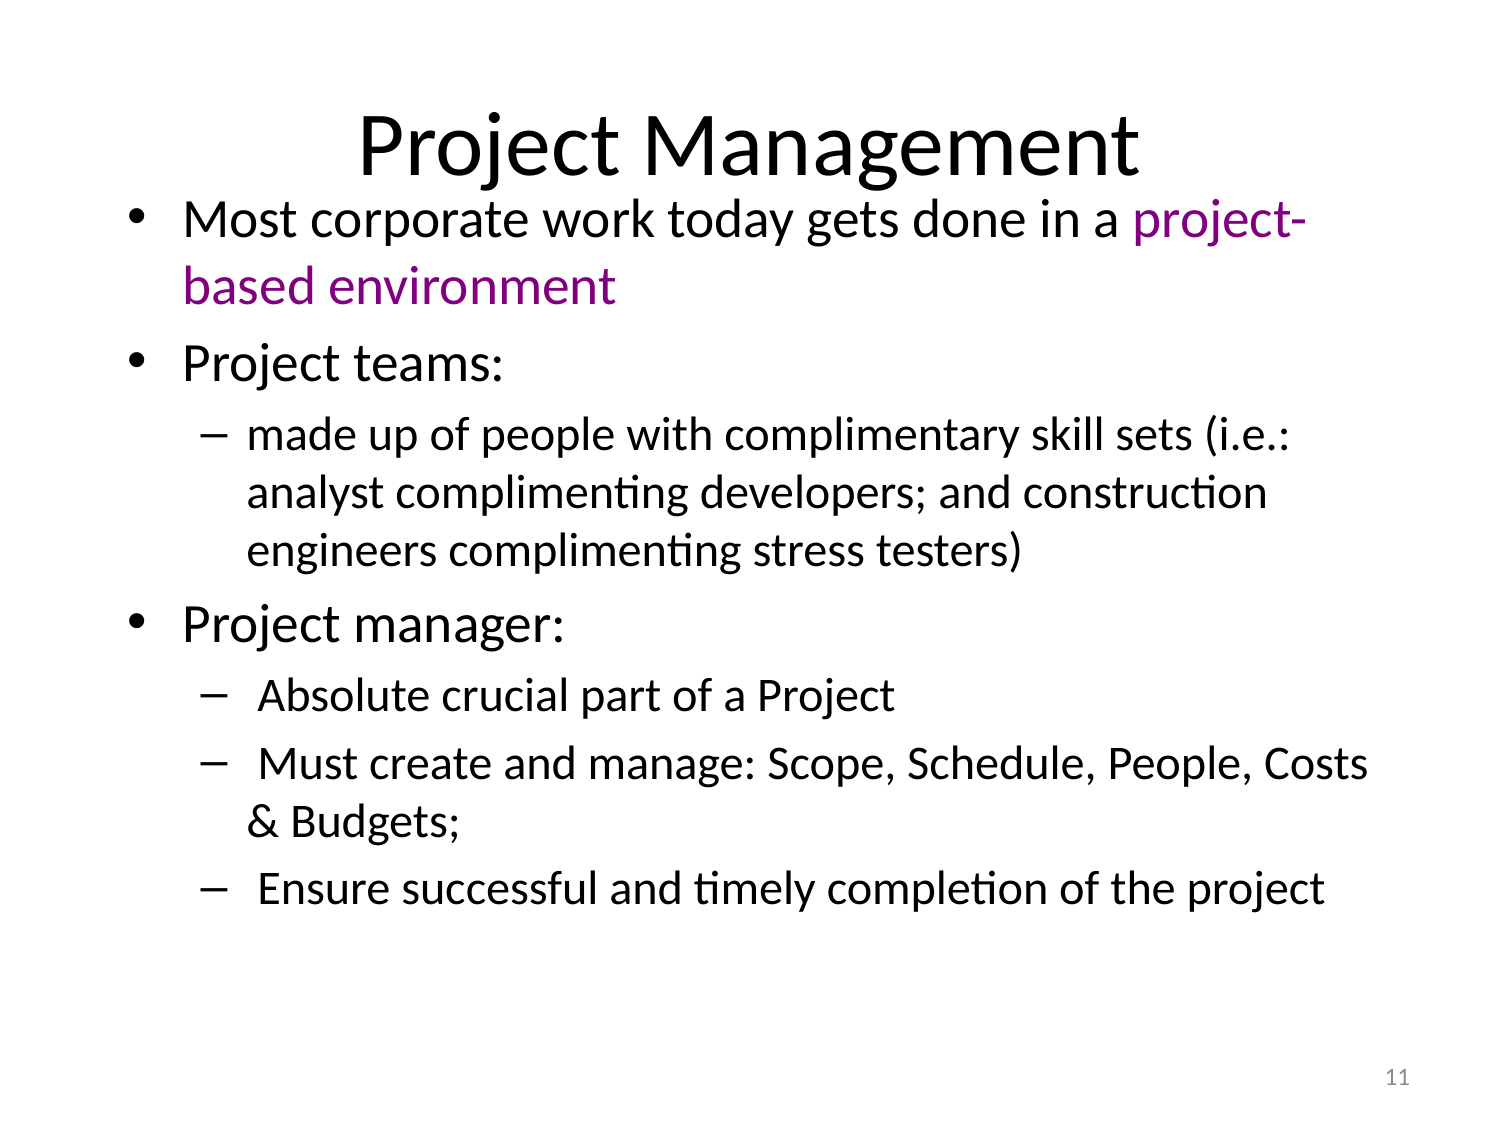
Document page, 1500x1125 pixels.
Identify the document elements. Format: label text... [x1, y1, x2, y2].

slide_number 11 [1112, 1037, 1425, 1113]
list Most corporate work today gets done in a project-based environment Project teams: made up of people with complimentary skill sets (i.e.: analyst complimenting developers; and construction engineers complimenting stress testers) Project manager: Absolute crucial part of a Project Must create and manage: Scope, Schedule, People, Costs & Budgets; Ensure successful and timely completion of the project [112, 174, 1388, 925]
title Project Management [75, 45, 1425, 233]
